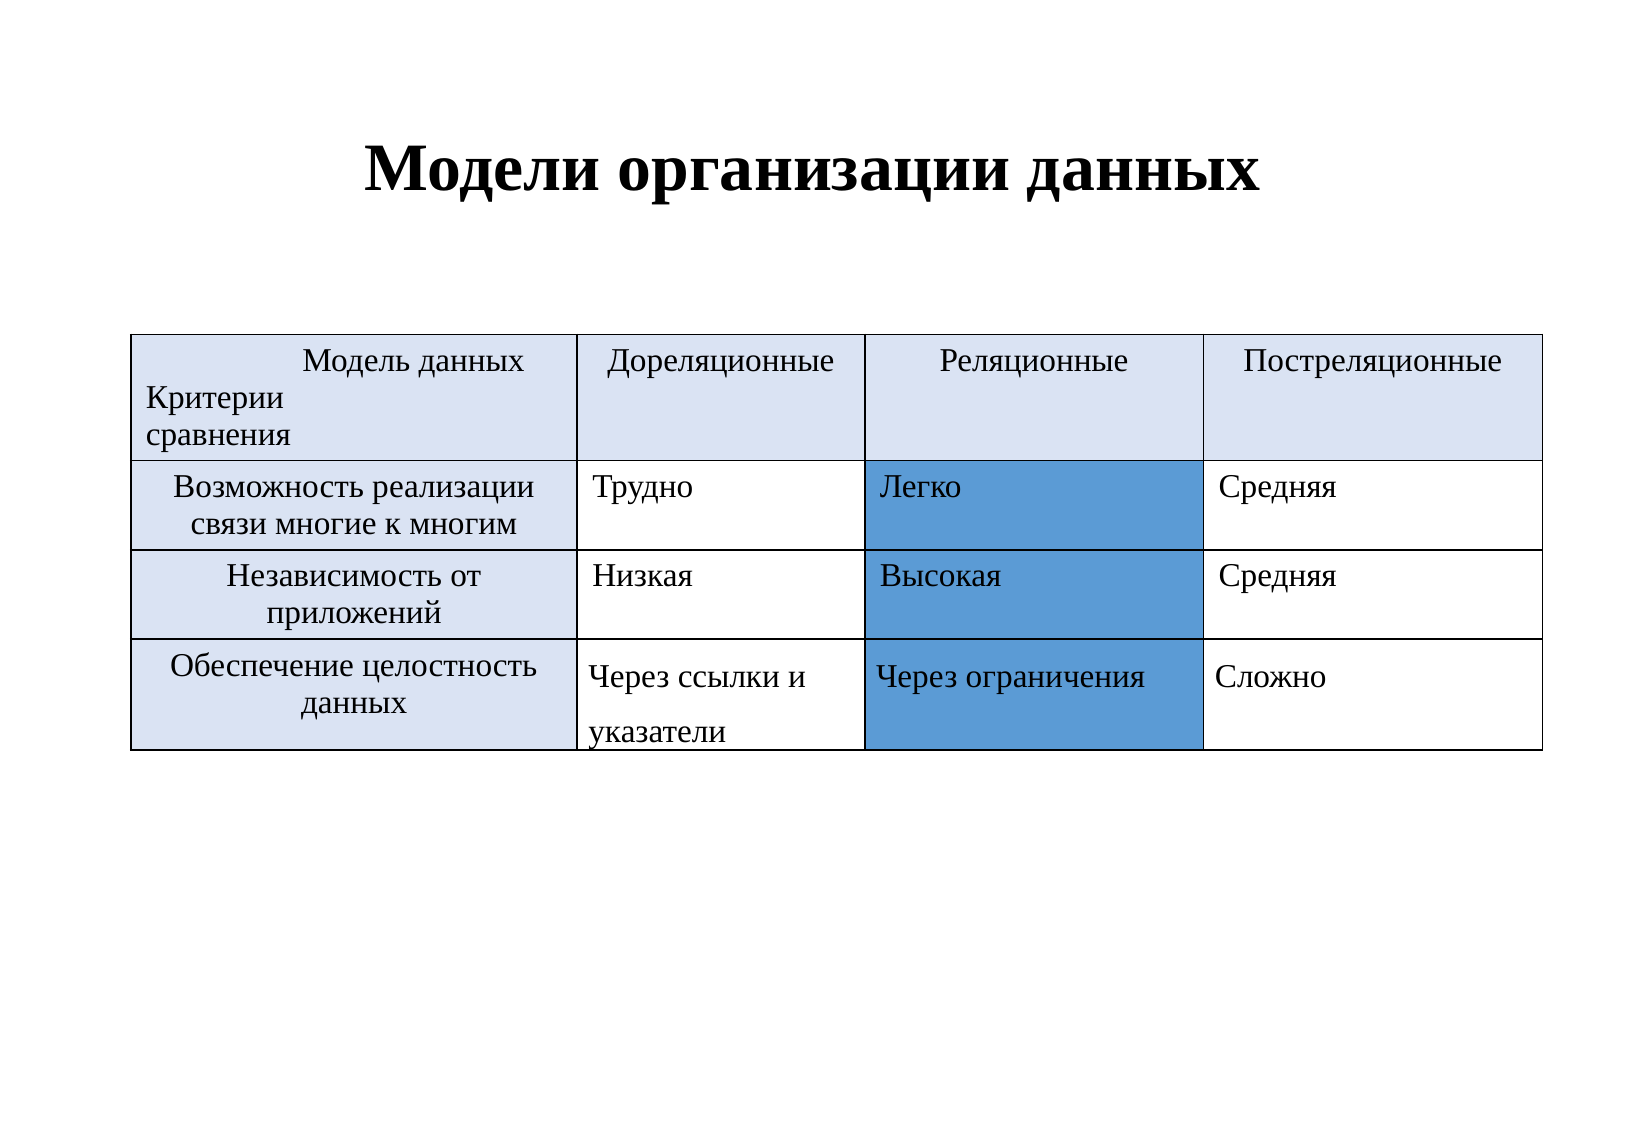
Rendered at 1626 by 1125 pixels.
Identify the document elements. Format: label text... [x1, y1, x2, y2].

table_cell Сложно [1204, 640, 1542, 749]
table_cell Высокая [866, 551, 1203, 638]
table_cell Обеспечение целостность данных [132, 640, 576, 749]
table_header Реляционные [866, 335, 1203, 460]
table_cell Возможность реализации связи многие к многим [132, 461, 576, 549]
table_header Постреляционные [1204, 335, 1542, 460]
table_cell Через ссылки и указатели [578, 640, 864, 749]
table_cell Трудно [578, 461, 864, 549]
table_cell Через ограничения [866, 640, 1203, 749]
title Модели организации данных [111, 59, 1514, 278]
table_cell Легко [866, 461, 1203, 549]
table_header Модель данных Критерии сравнения [132, 335, 576, 460]
table_cell Низкая [578, 551, 864, 638]
table_cell Средняя [1204, 551, 1542, 638]
table_cell Независимость от приложений [132, 551, 576, 638]
table_cell Средняя [1204, 461, 1542, 549]
table_header Дореляционные [578, 335, 864, 460]
